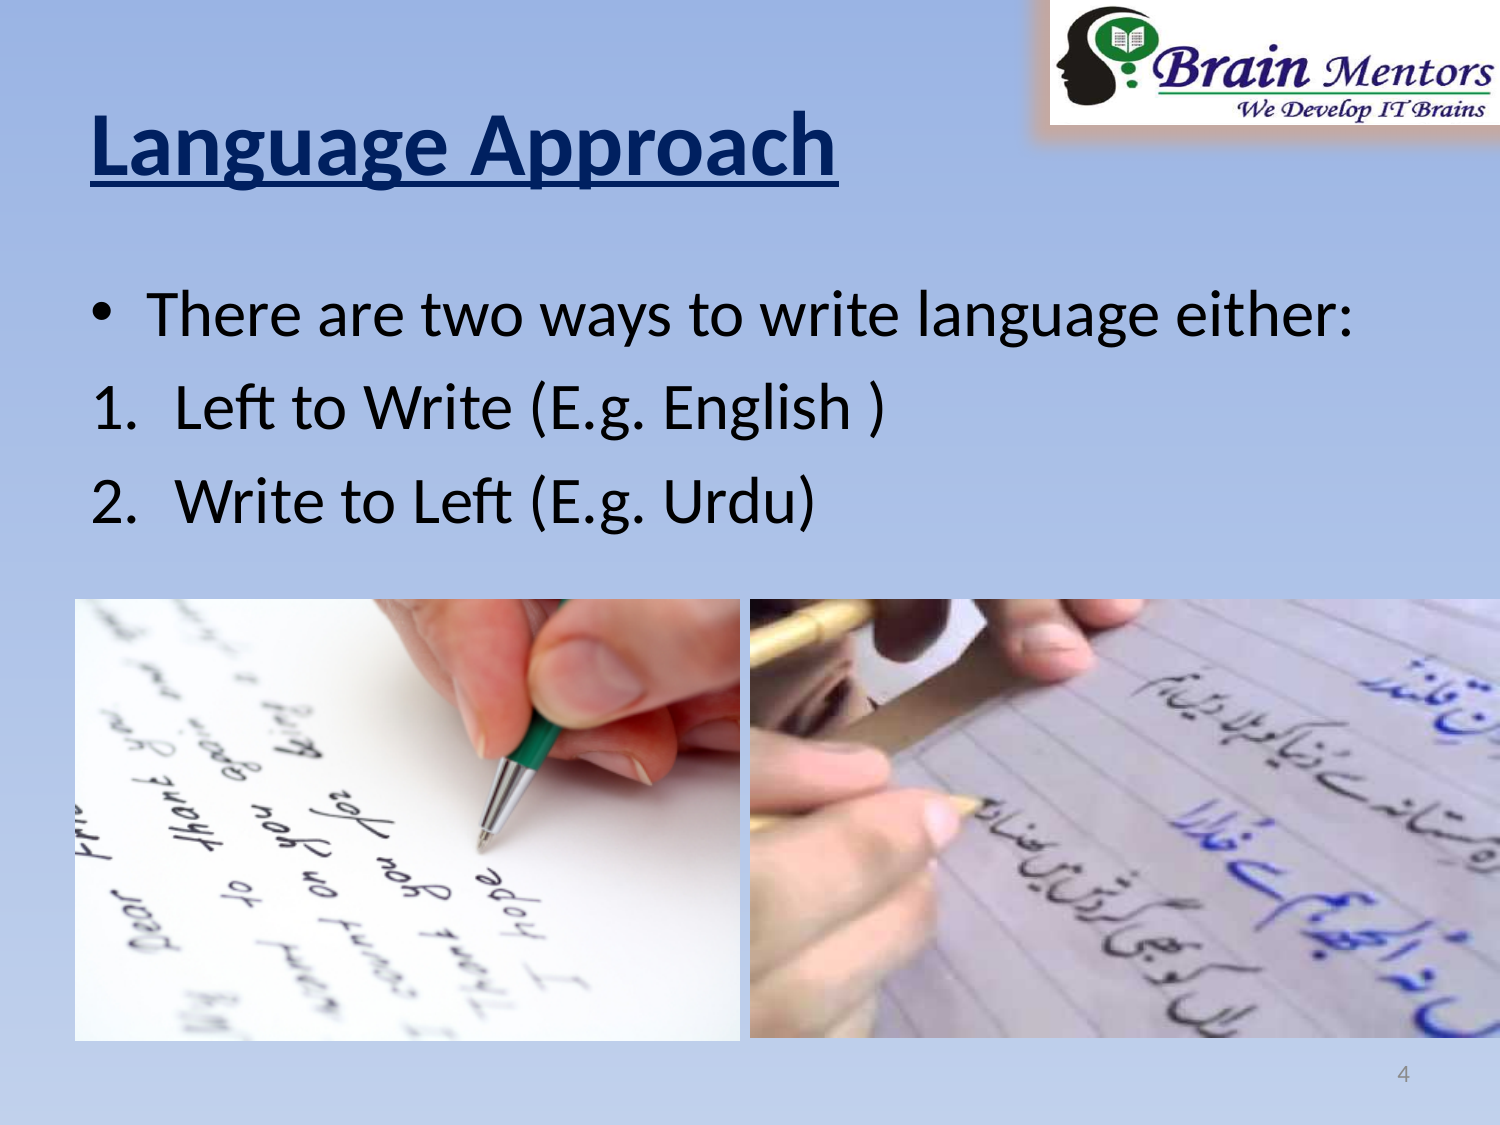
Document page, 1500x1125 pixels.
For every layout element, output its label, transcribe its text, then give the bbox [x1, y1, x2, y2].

picture [749, 599, 1500, 1038]
list There are two ways to write language either: Left to Write (E.g. English ) Write to Left (E.g. Urdu) [75, 262, 1425, 605]
picture [74, 599, 740, 1041]
slide_number 4 [1074, 1046, 1425, 1103]
title Language Approach [75, 45, 1425, 233]
picture [1049, 0, 1500, 126]
